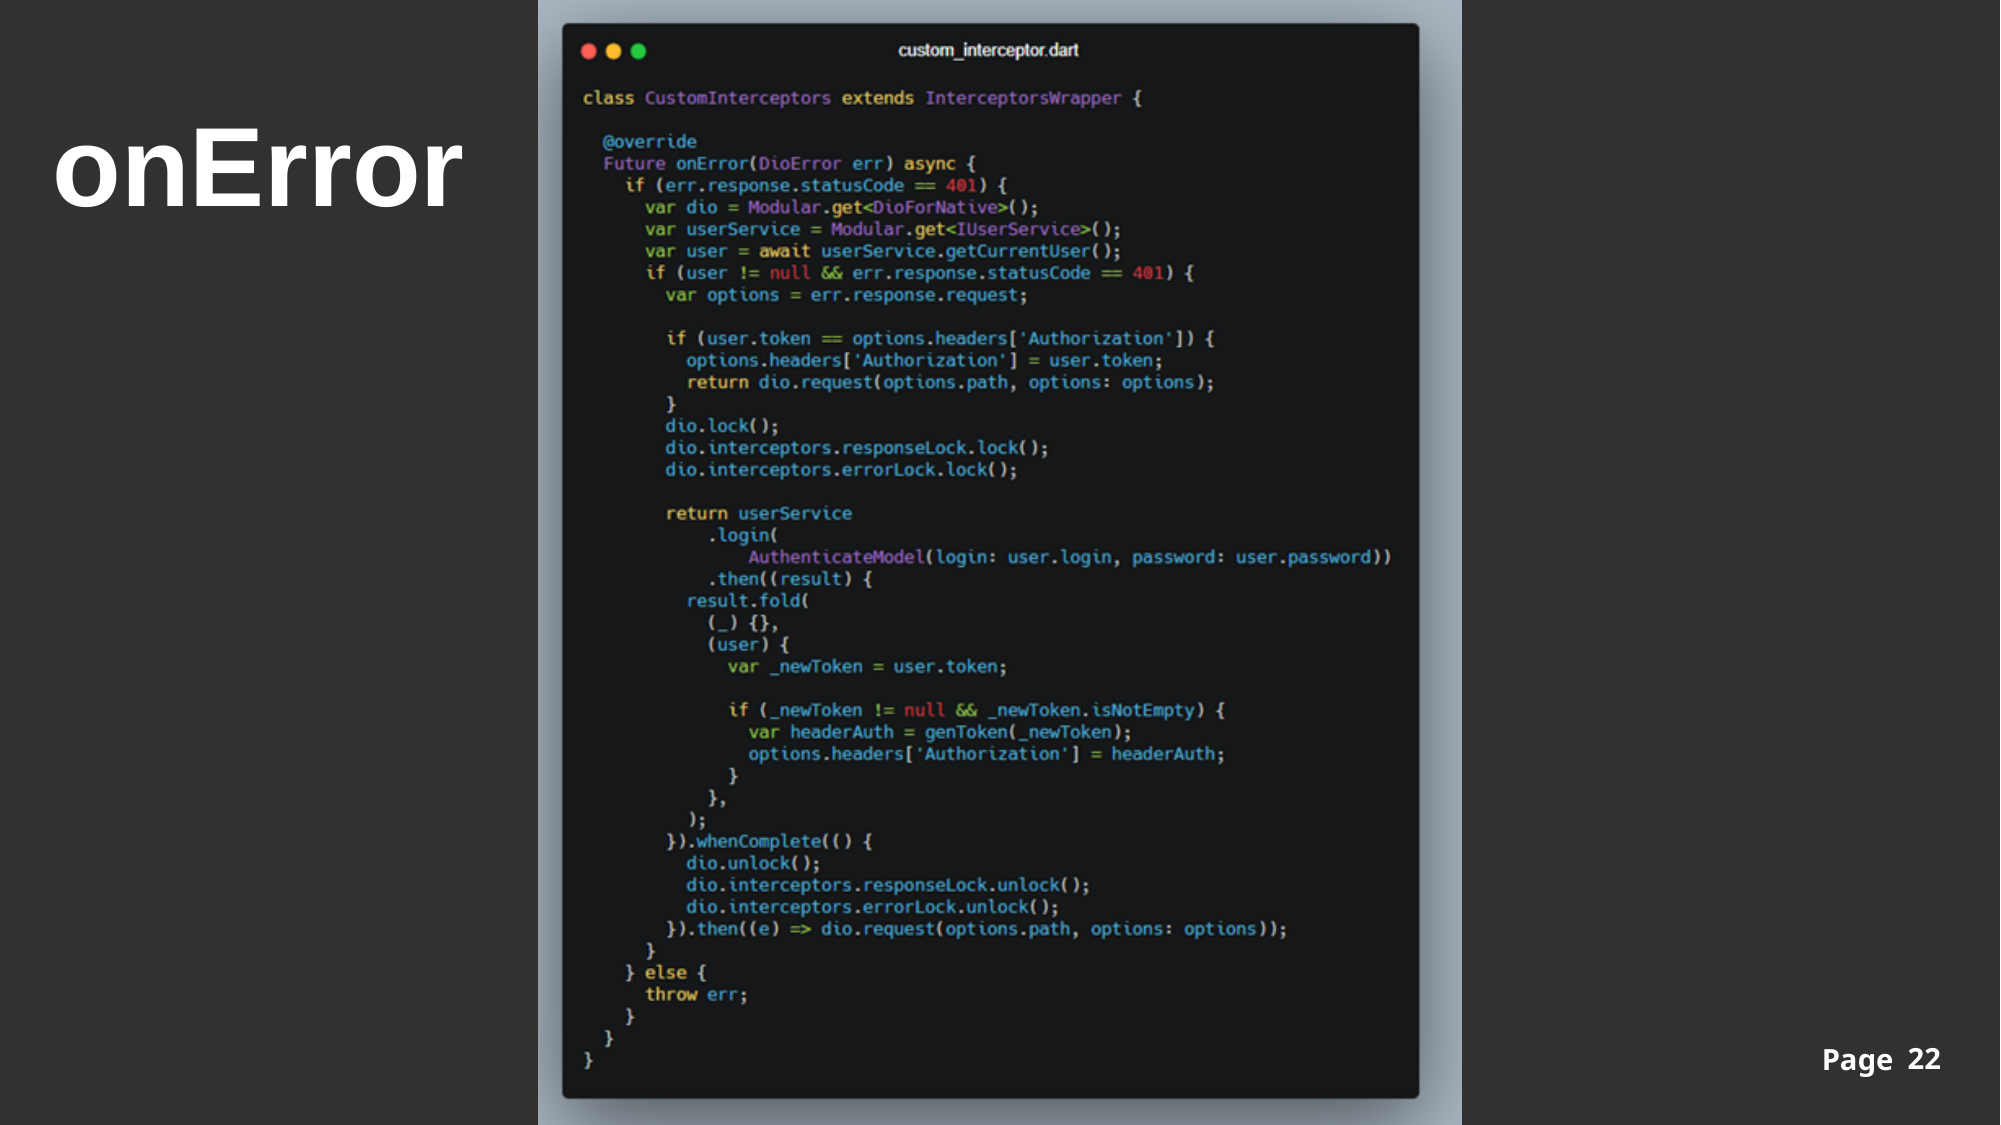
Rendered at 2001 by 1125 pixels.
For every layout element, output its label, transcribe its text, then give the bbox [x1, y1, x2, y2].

slide_number 22 [1506, 1029, 1957, 1089]
title onError [0, 89, 533, 251]
picture [538, 0, 1462, 1125]
